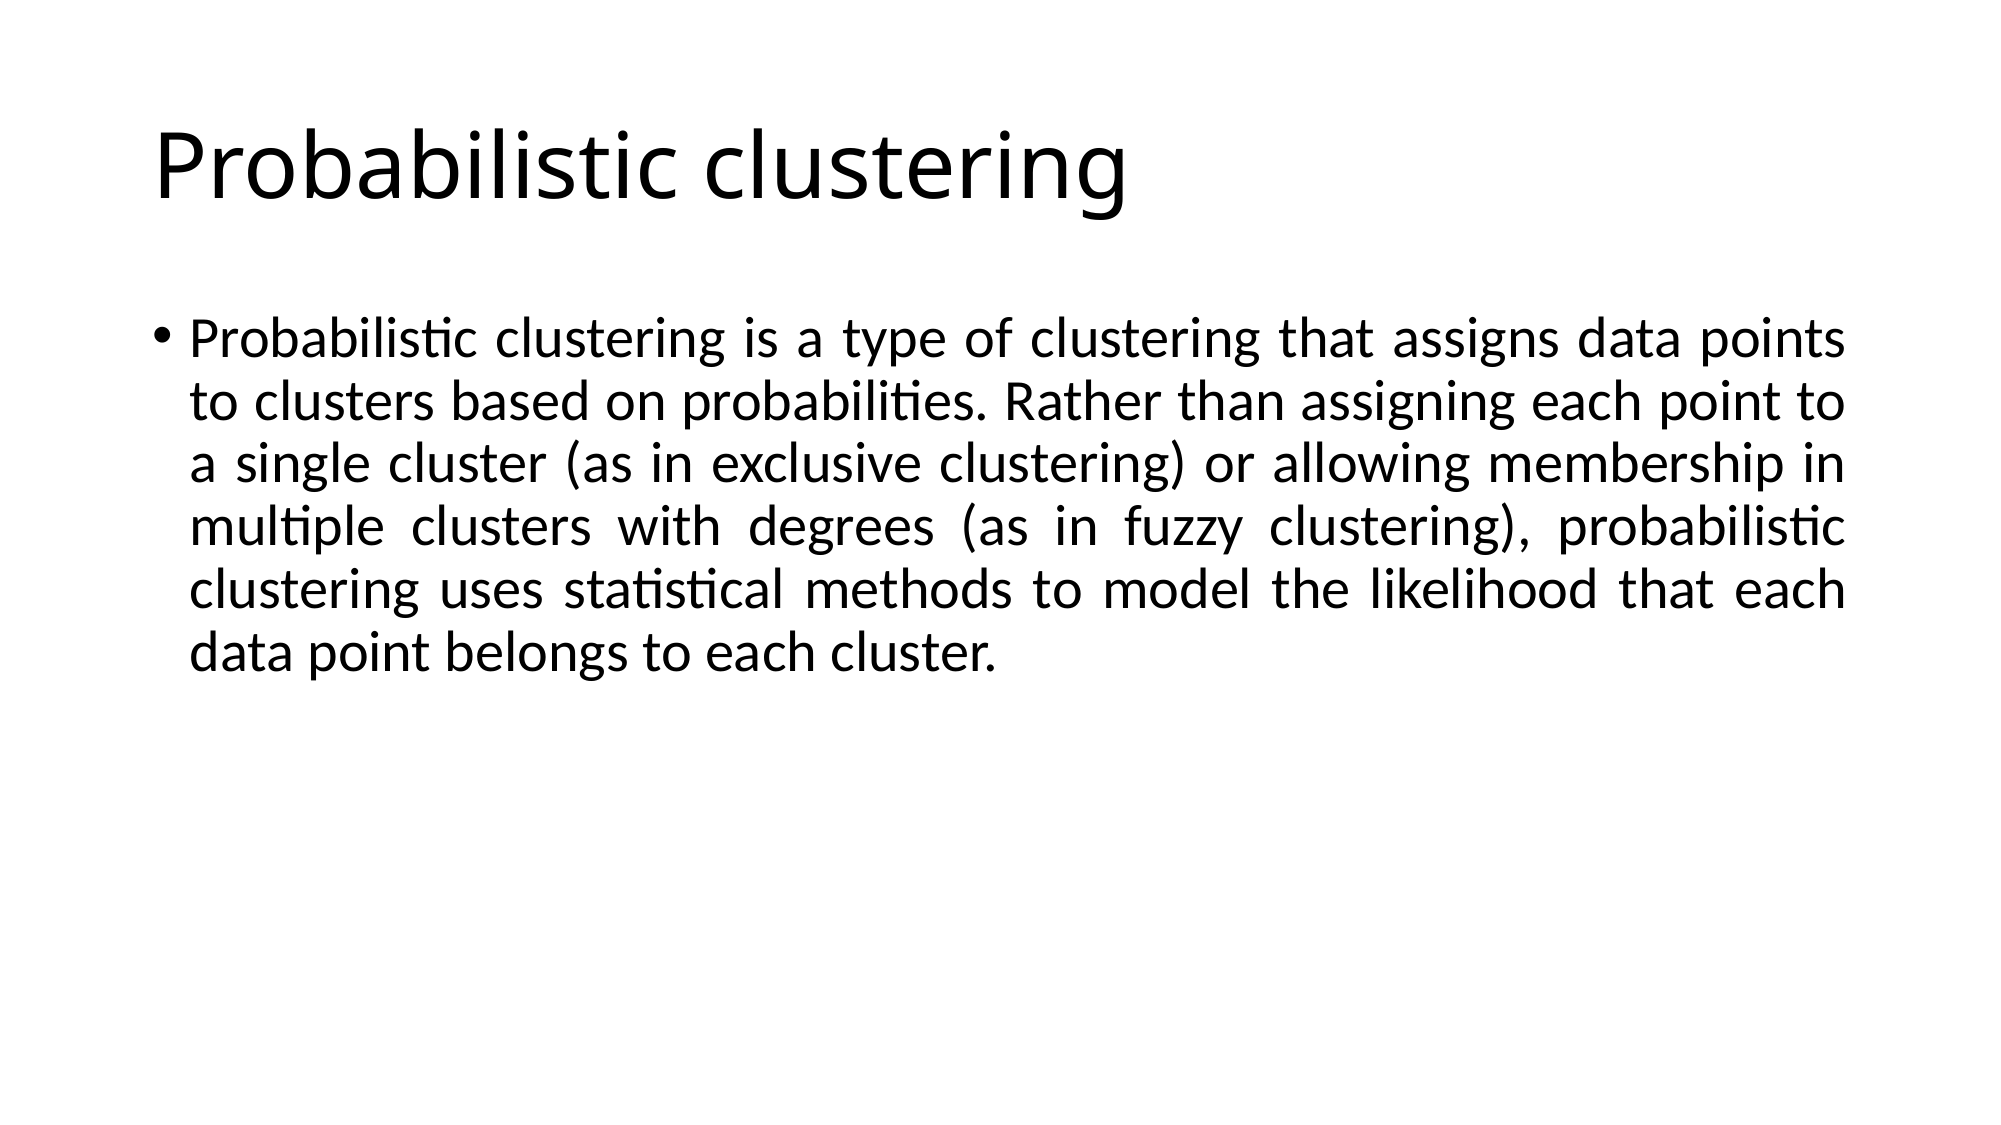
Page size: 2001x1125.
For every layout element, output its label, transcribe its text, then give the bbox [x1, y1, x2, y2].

list Probabilistic clustering is a type of clustering that assigns data points to clusters based on probabilities. Rather than assigning each point to a single cluster (as in exclusive clustering) or allowing membership in multiple clusters with degrees (as in fuzzy clustering), probabilistic clustering uses statistical methods to model the likelihood that each data point belongs to each cluster. [137, 299, 1863, 1014]
title Probabilistic clustering [137, 59, 1863, 278]
